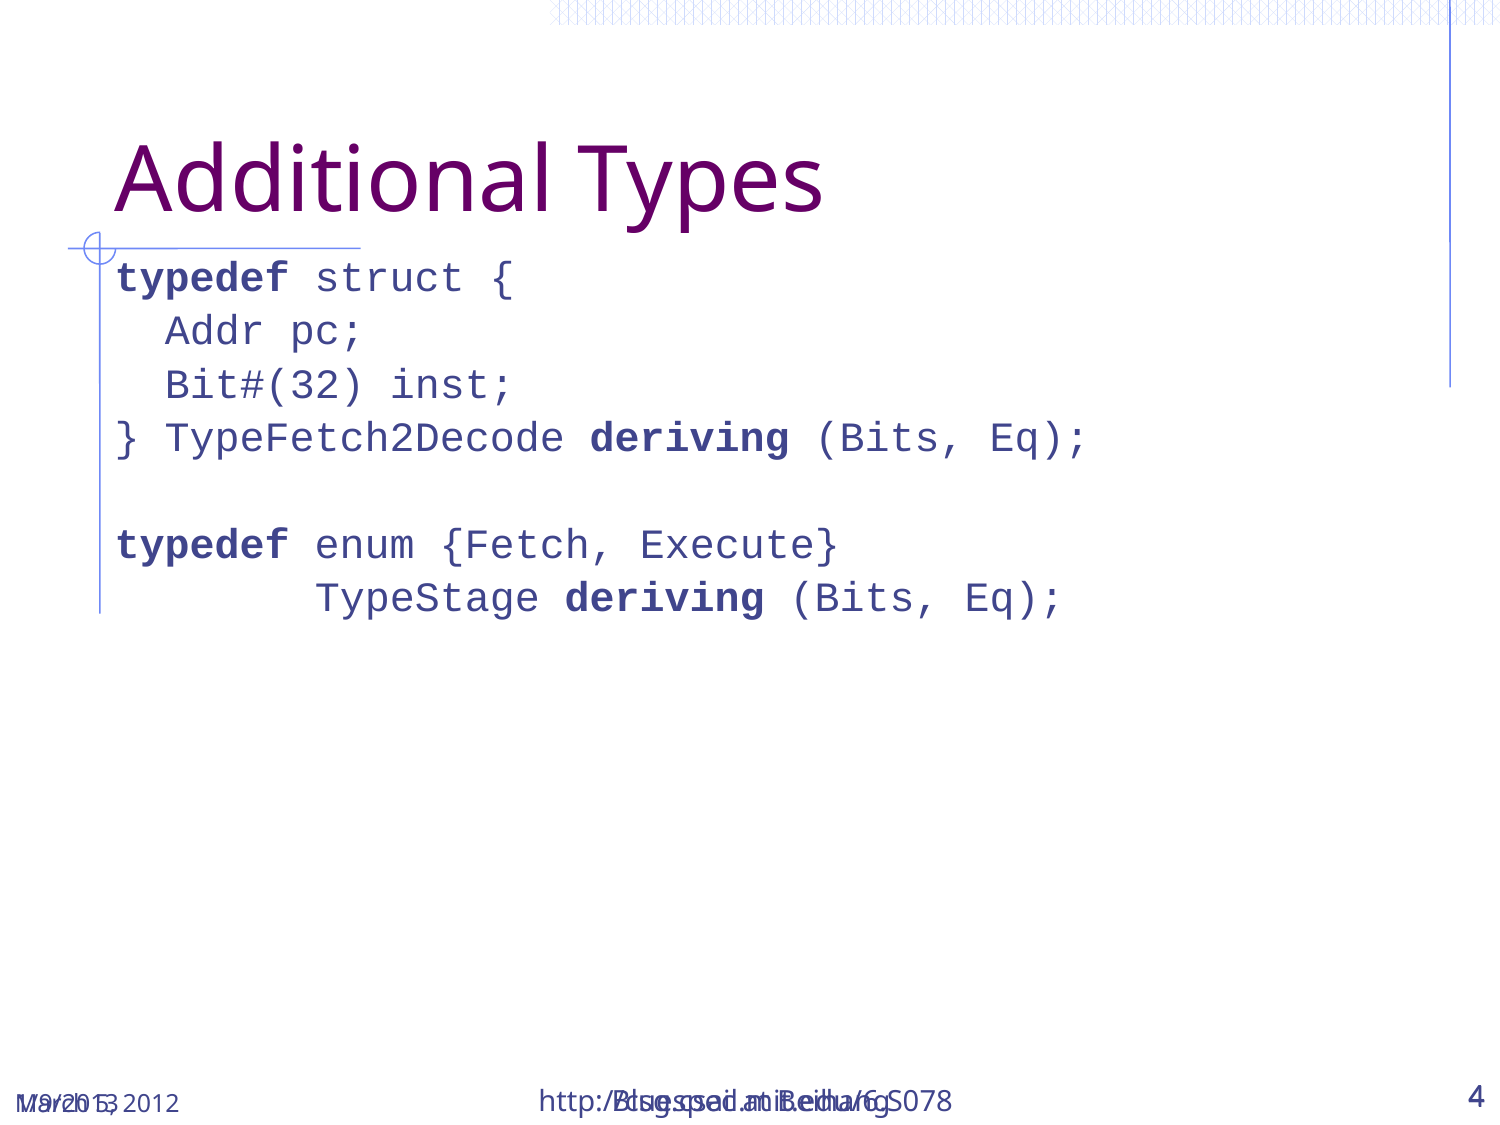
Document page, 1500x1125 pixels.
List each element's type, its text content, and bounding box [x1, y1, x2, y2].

footer Bluespec at Beihang [503, 1049, 1000, 1125]
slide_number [0, 1049, 313, 1125]
text_box typedef struct { Addr pc; Bit#(32) inst; } TypeFetch2Decode deriving (Bits, Eq); typedef enum {Fetch, Execute} TypeStage deriving (Bits, Eq); [99, 248, 1497, 628]
slide_number 4 [1187, 1049, 1500, 1125]
title Additional Types [99, 49, 1376, 238]
